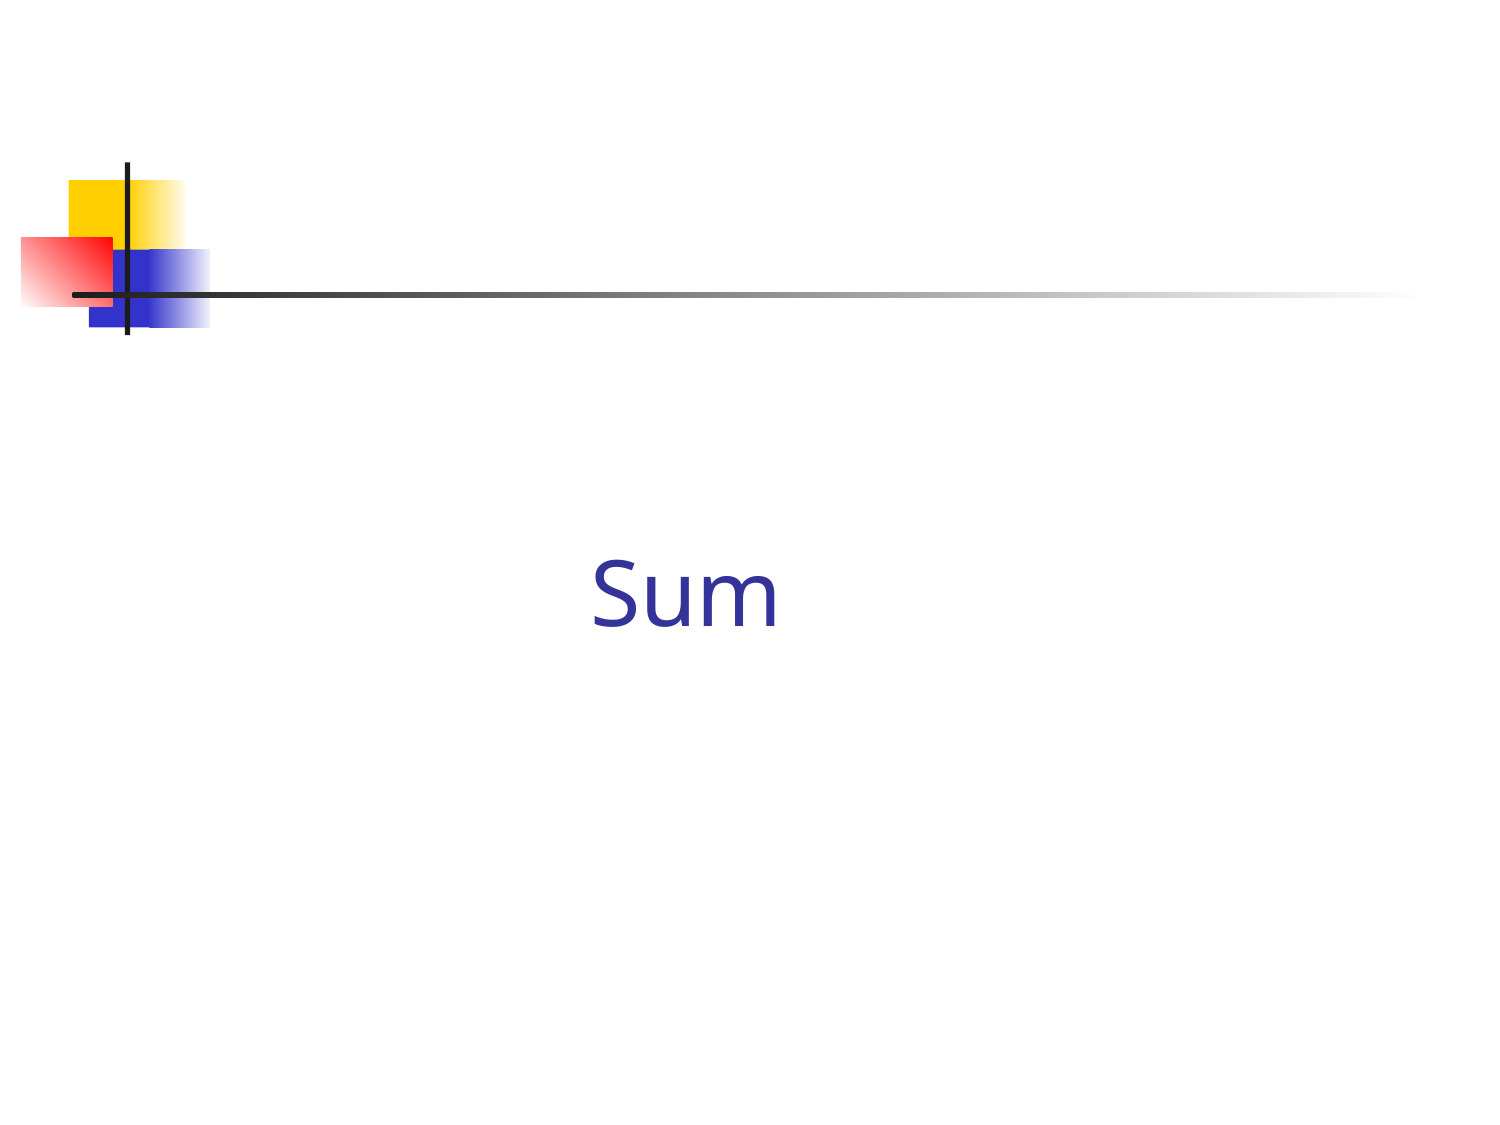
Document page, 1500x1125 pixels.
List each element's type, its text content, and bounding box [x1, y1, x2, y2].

title Sum [575, 412, 1300, 653]
